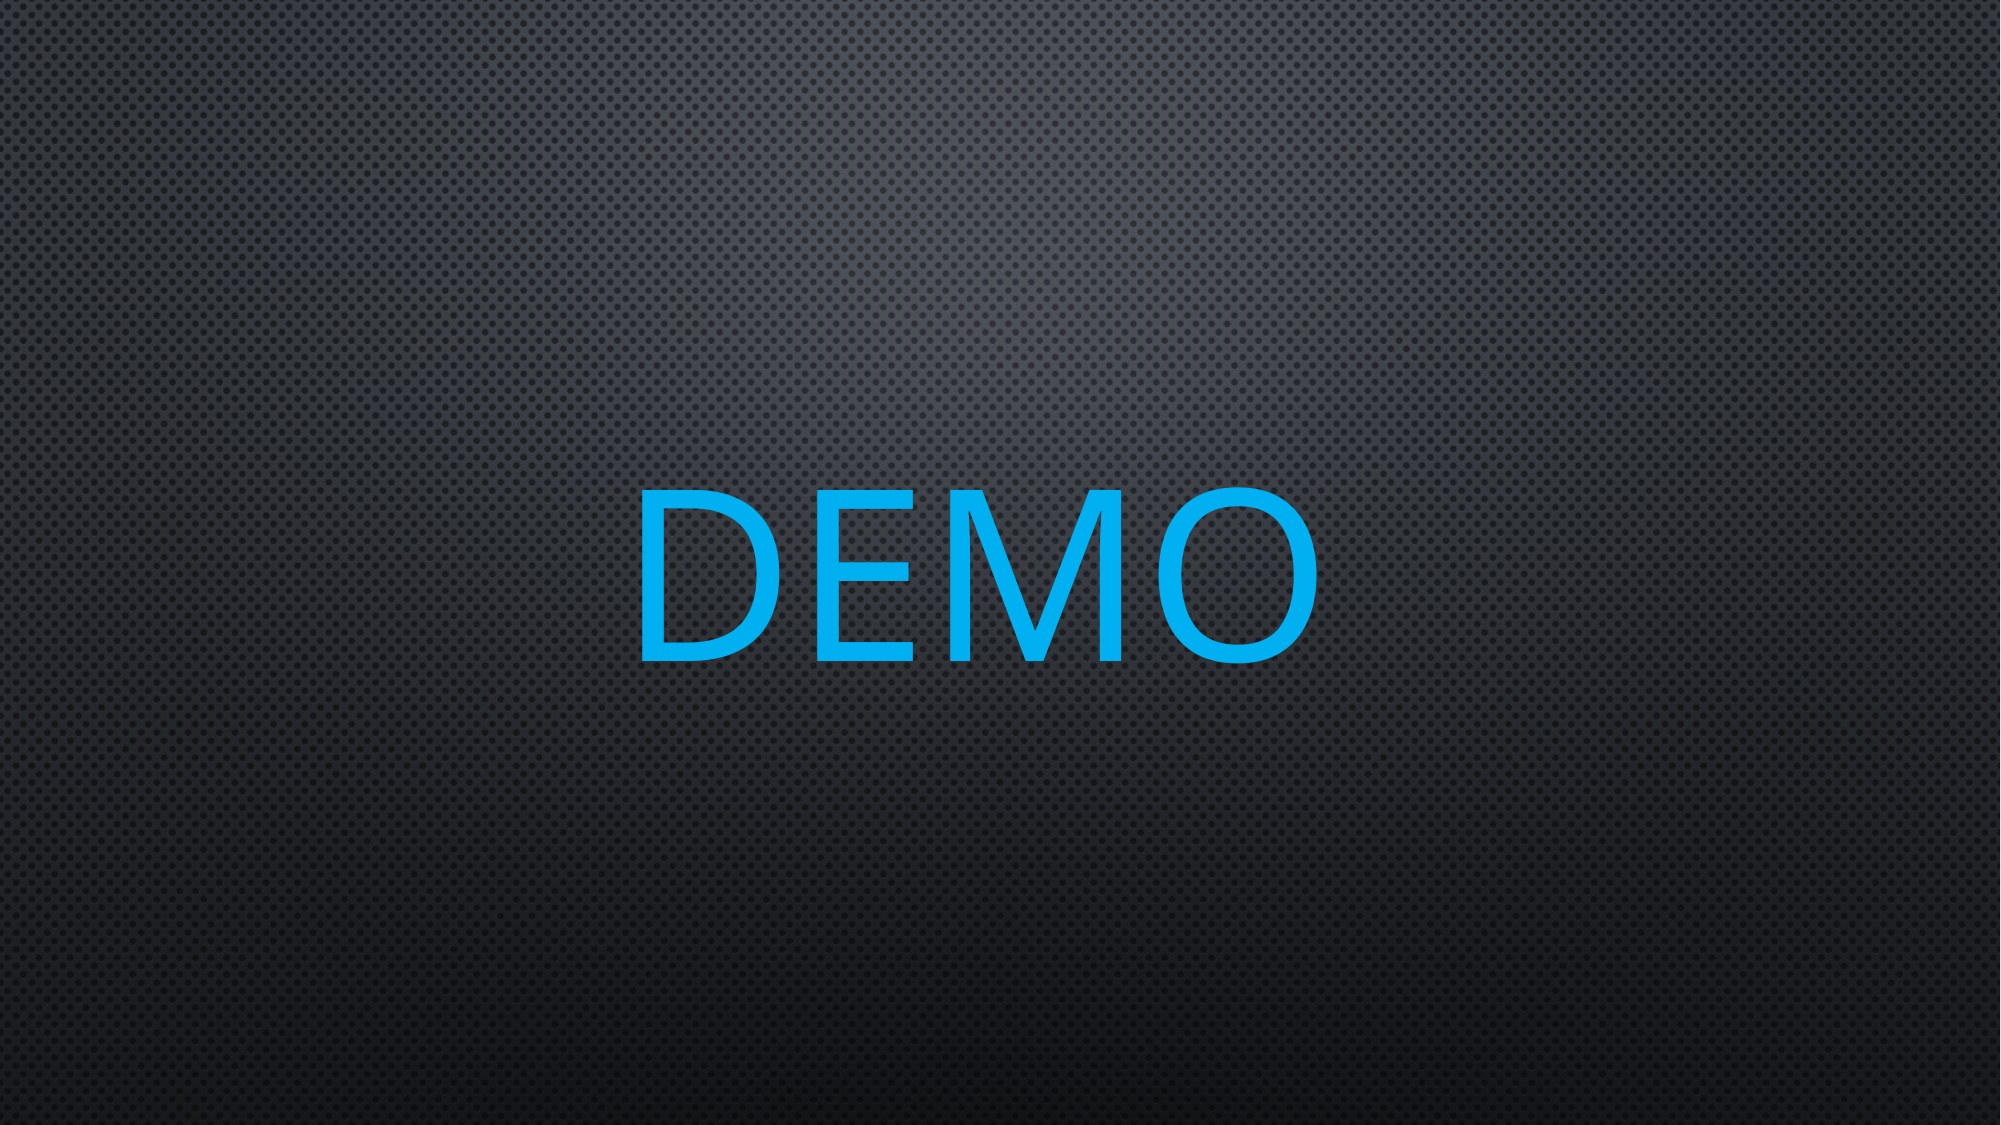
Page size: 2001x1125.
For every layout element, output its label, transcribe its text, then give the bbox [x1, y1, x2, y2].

title demo [139, 104, 1813, 1027]
